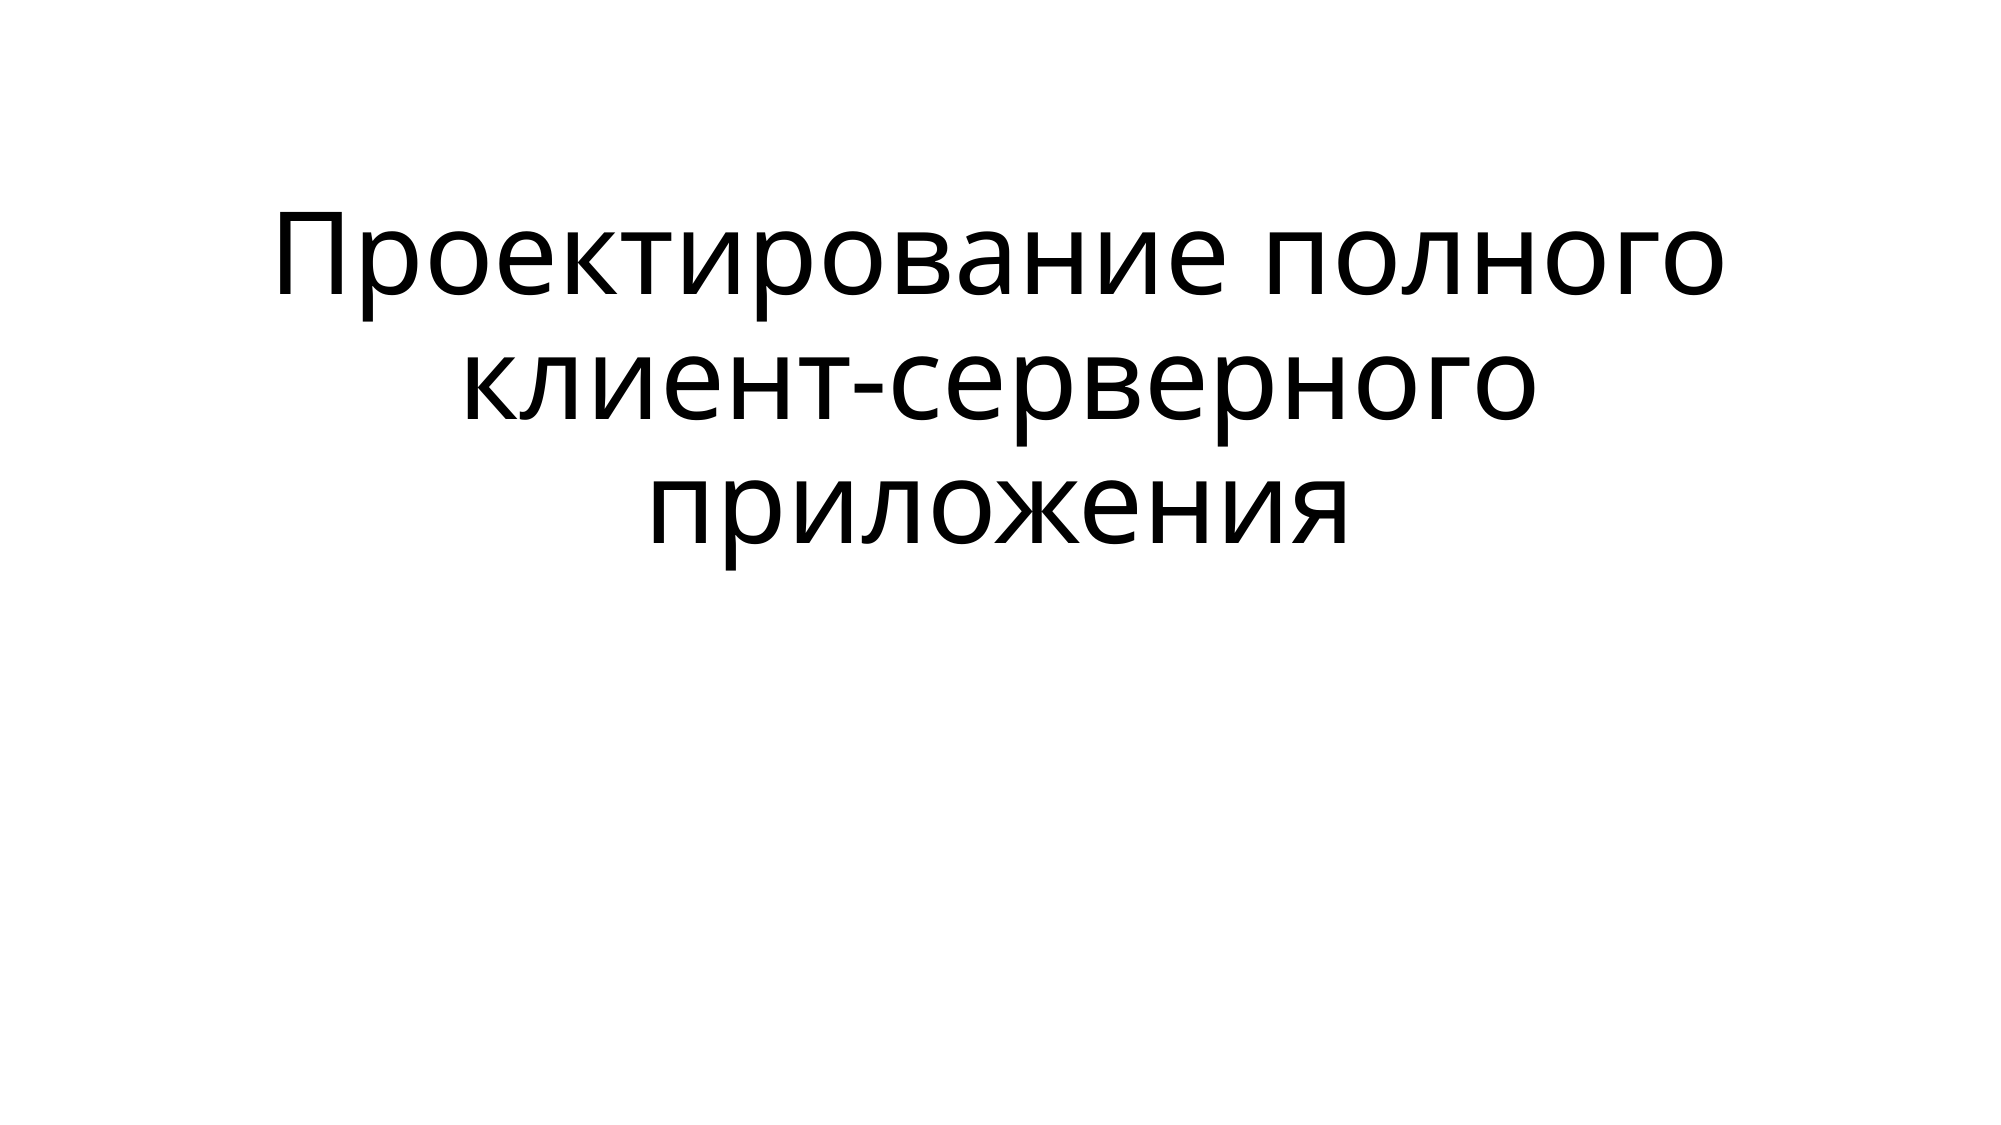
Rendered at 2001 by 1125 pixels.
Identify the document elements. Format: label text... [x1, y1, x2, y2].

title Проектирование полного клиент-серверного приложения [249, 184, 1750, 576]
